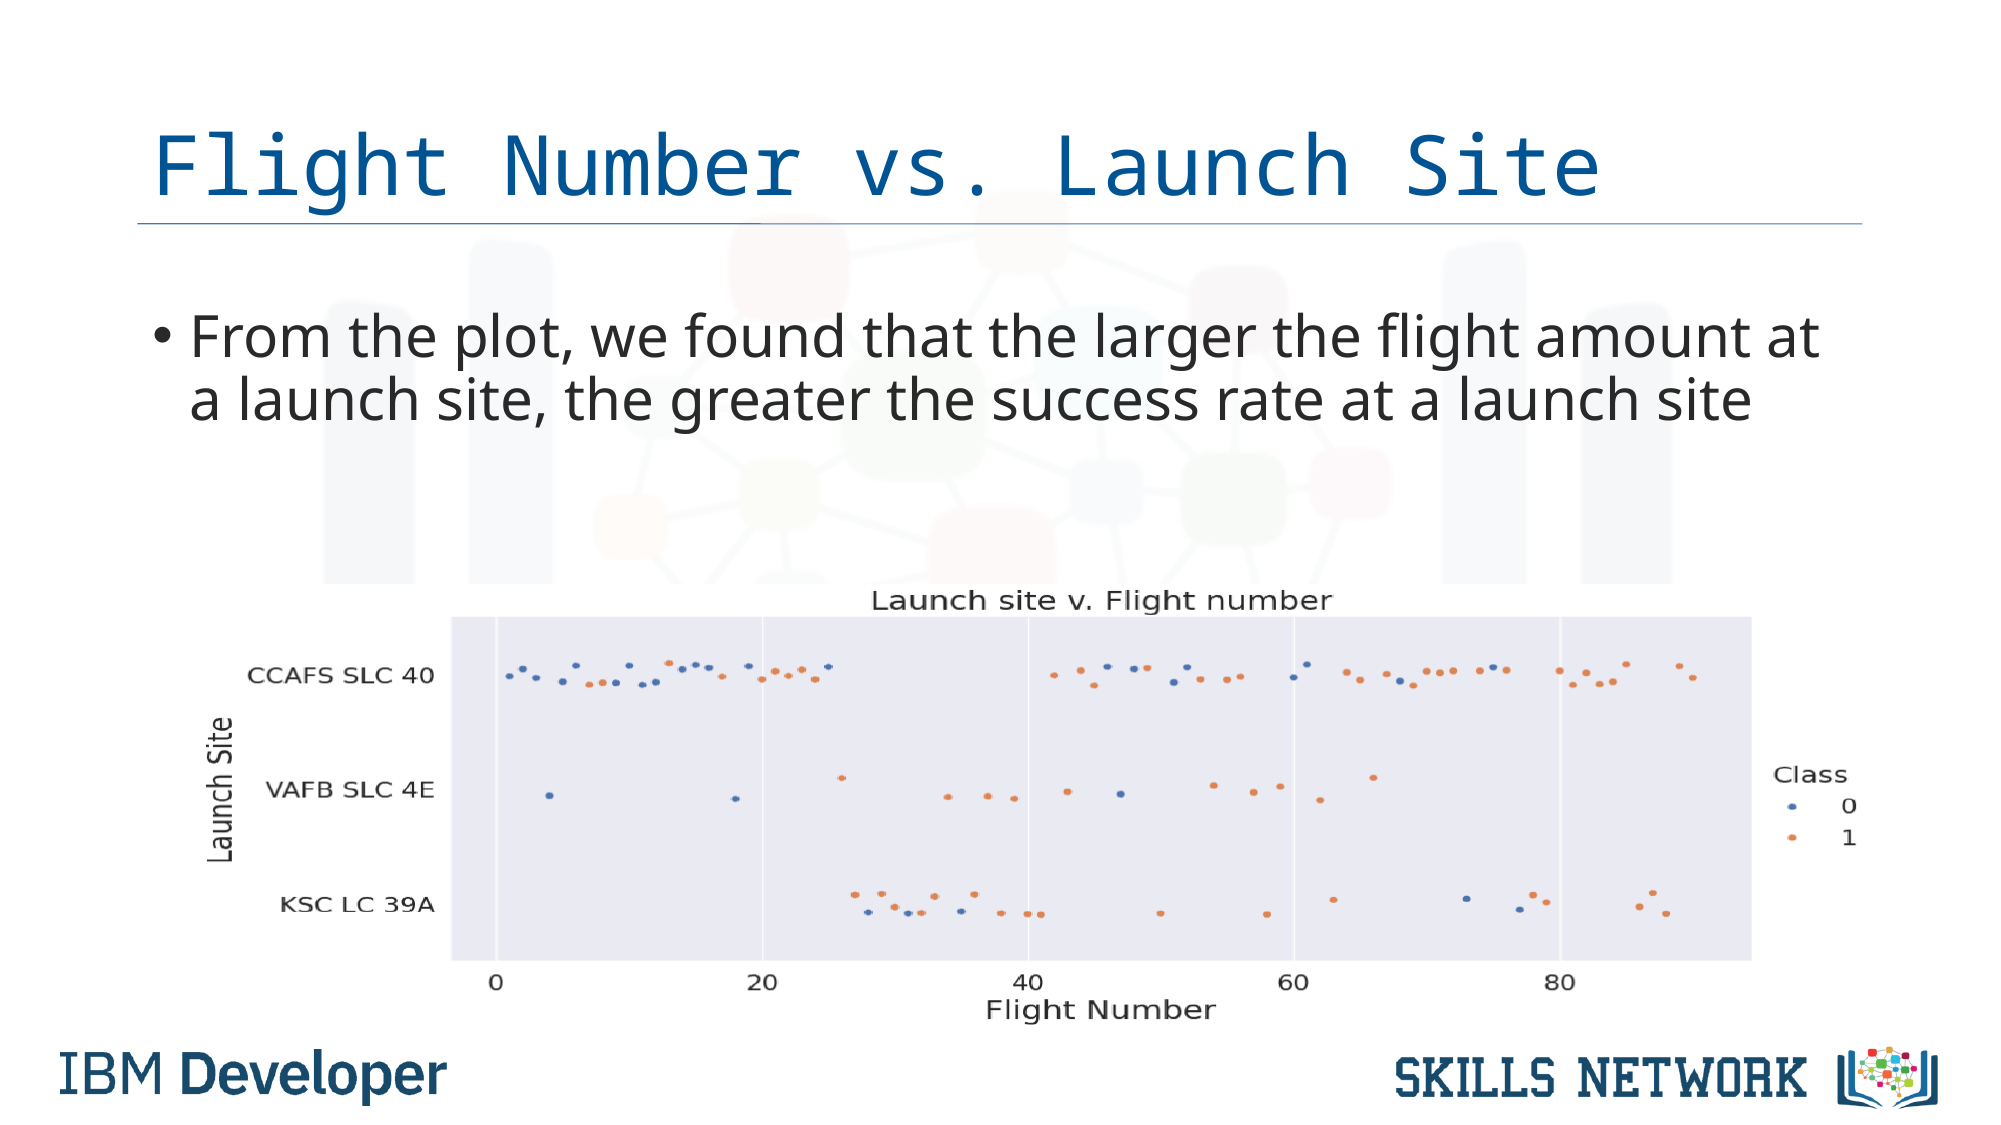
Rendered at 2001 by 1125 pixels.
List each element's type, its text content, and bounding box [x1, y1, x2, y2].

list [137, 584, 1895, 1035]
picture [55, 1045, 459, 1108]
title Flight Number vs. Launch Site [137, 59, 1863, 278]
list From the plot, we found that the larger the flight amount at a launch site, the greater the success rate at a launch site [137, 299, 1839, 563]
picture [1390, 1045, 1945, 1111]
